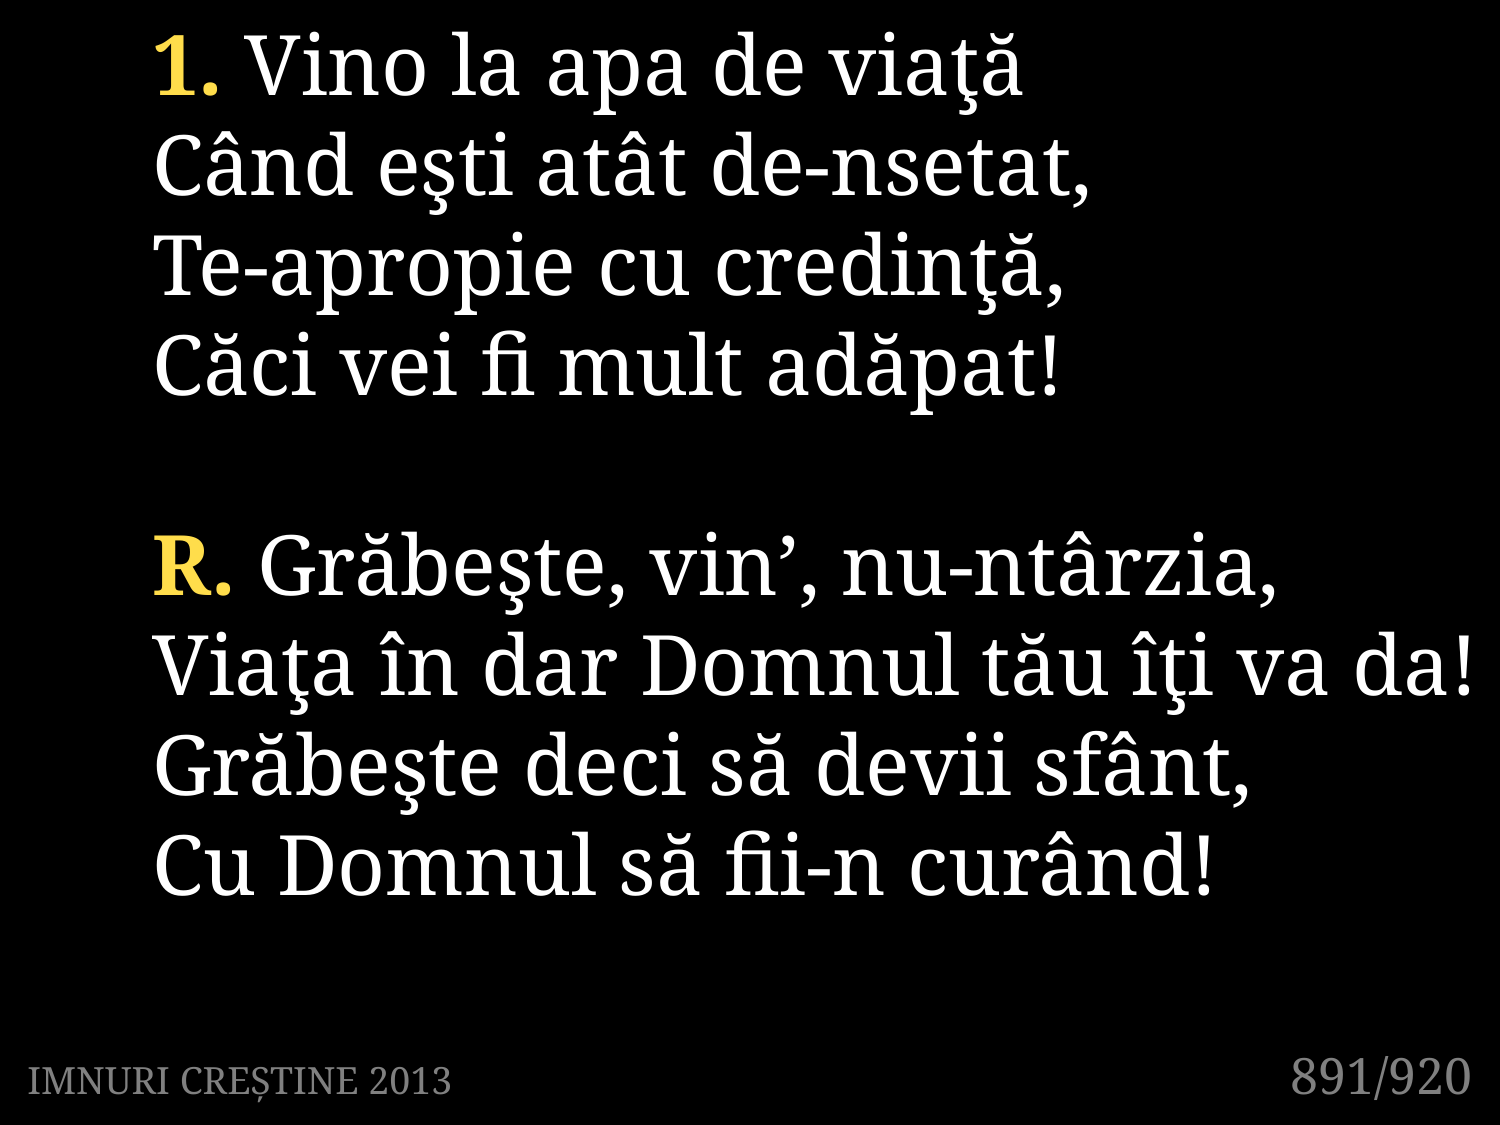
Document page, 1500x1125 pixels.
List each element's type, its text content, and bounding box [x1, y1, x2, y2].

text_box IMNURI CREȘTINE 2013 [12, 1049, 637, 1110]
text_box 1. Vino la apa de viaţă Când eşti atât de-nsetat, Te-apropie cu credinţă, Căci vei fi mult adăpat! R. Grăbeşte, vin’, nu-ntârzia, Viaţa în dar Domnul tău îţi va da! Grăbeşte deci să devii sfânt, Cu Domnul să fii-n curând! [137, 4, 1500, 920]
text_box 891/920 [637, 1037, 1488, 1113]
